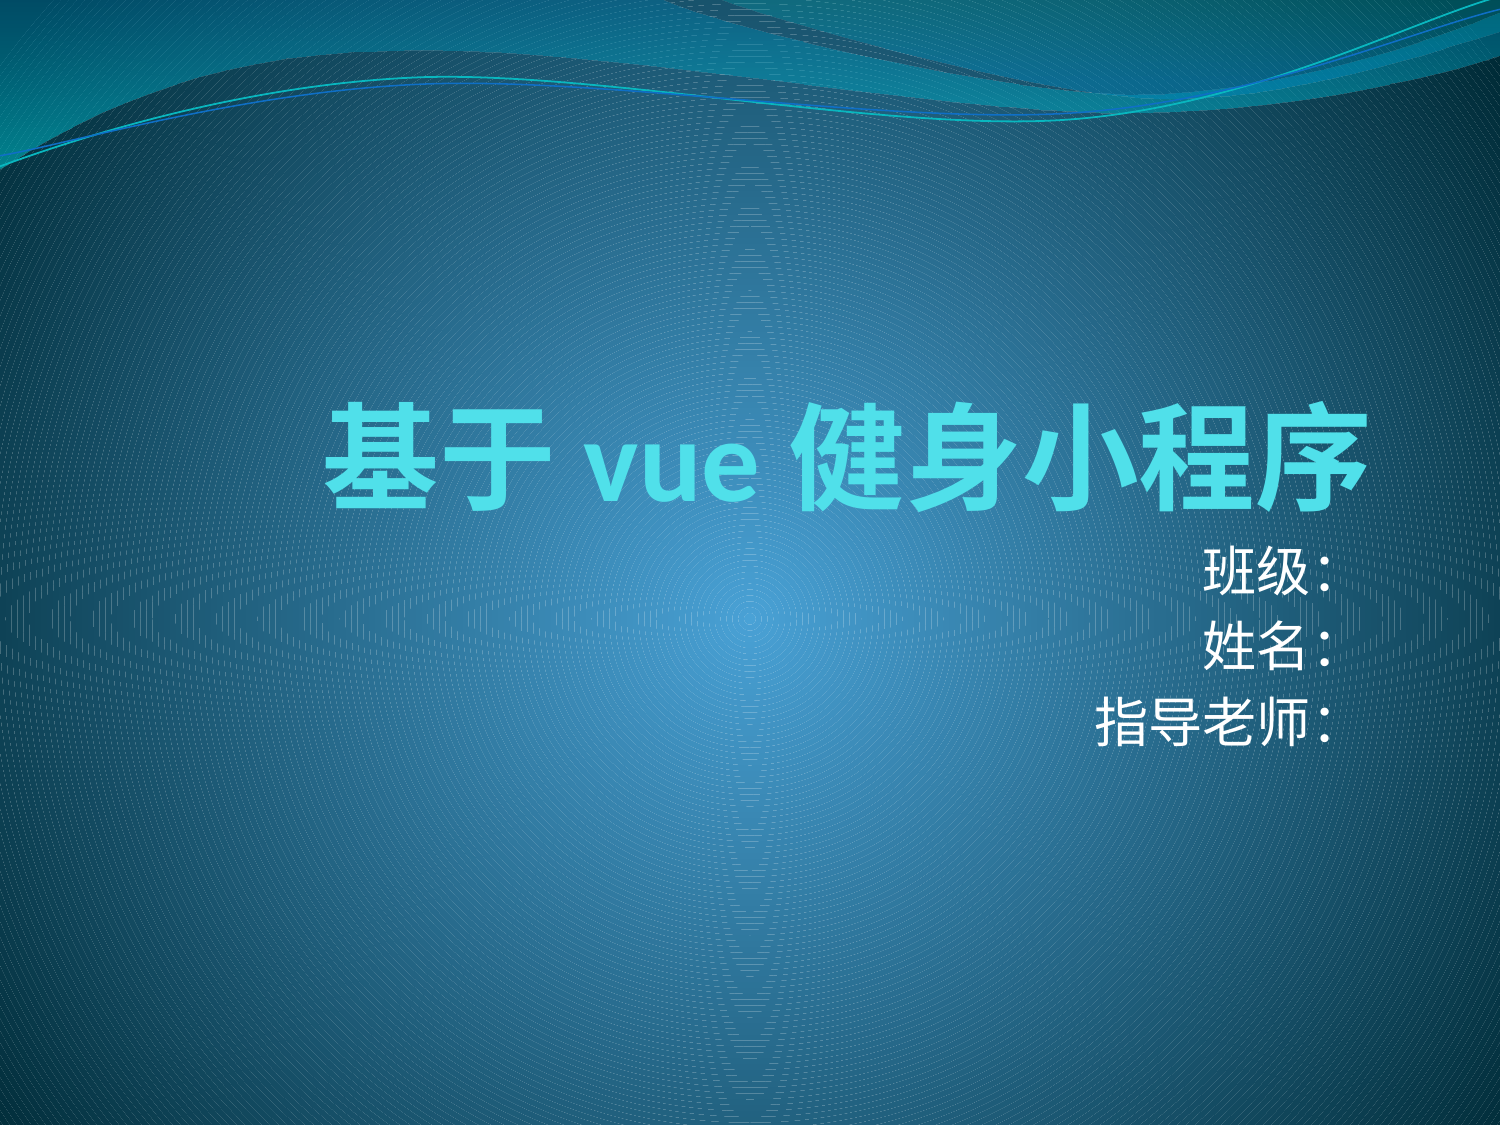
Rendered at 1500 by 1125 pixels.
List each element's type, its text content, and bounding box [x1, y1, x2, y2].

title 基于vue健身小程序 [87, 224, 1376, 525]
subtitle 班级： 姓名： 指导老师： [87, 529, 1376, 818]
